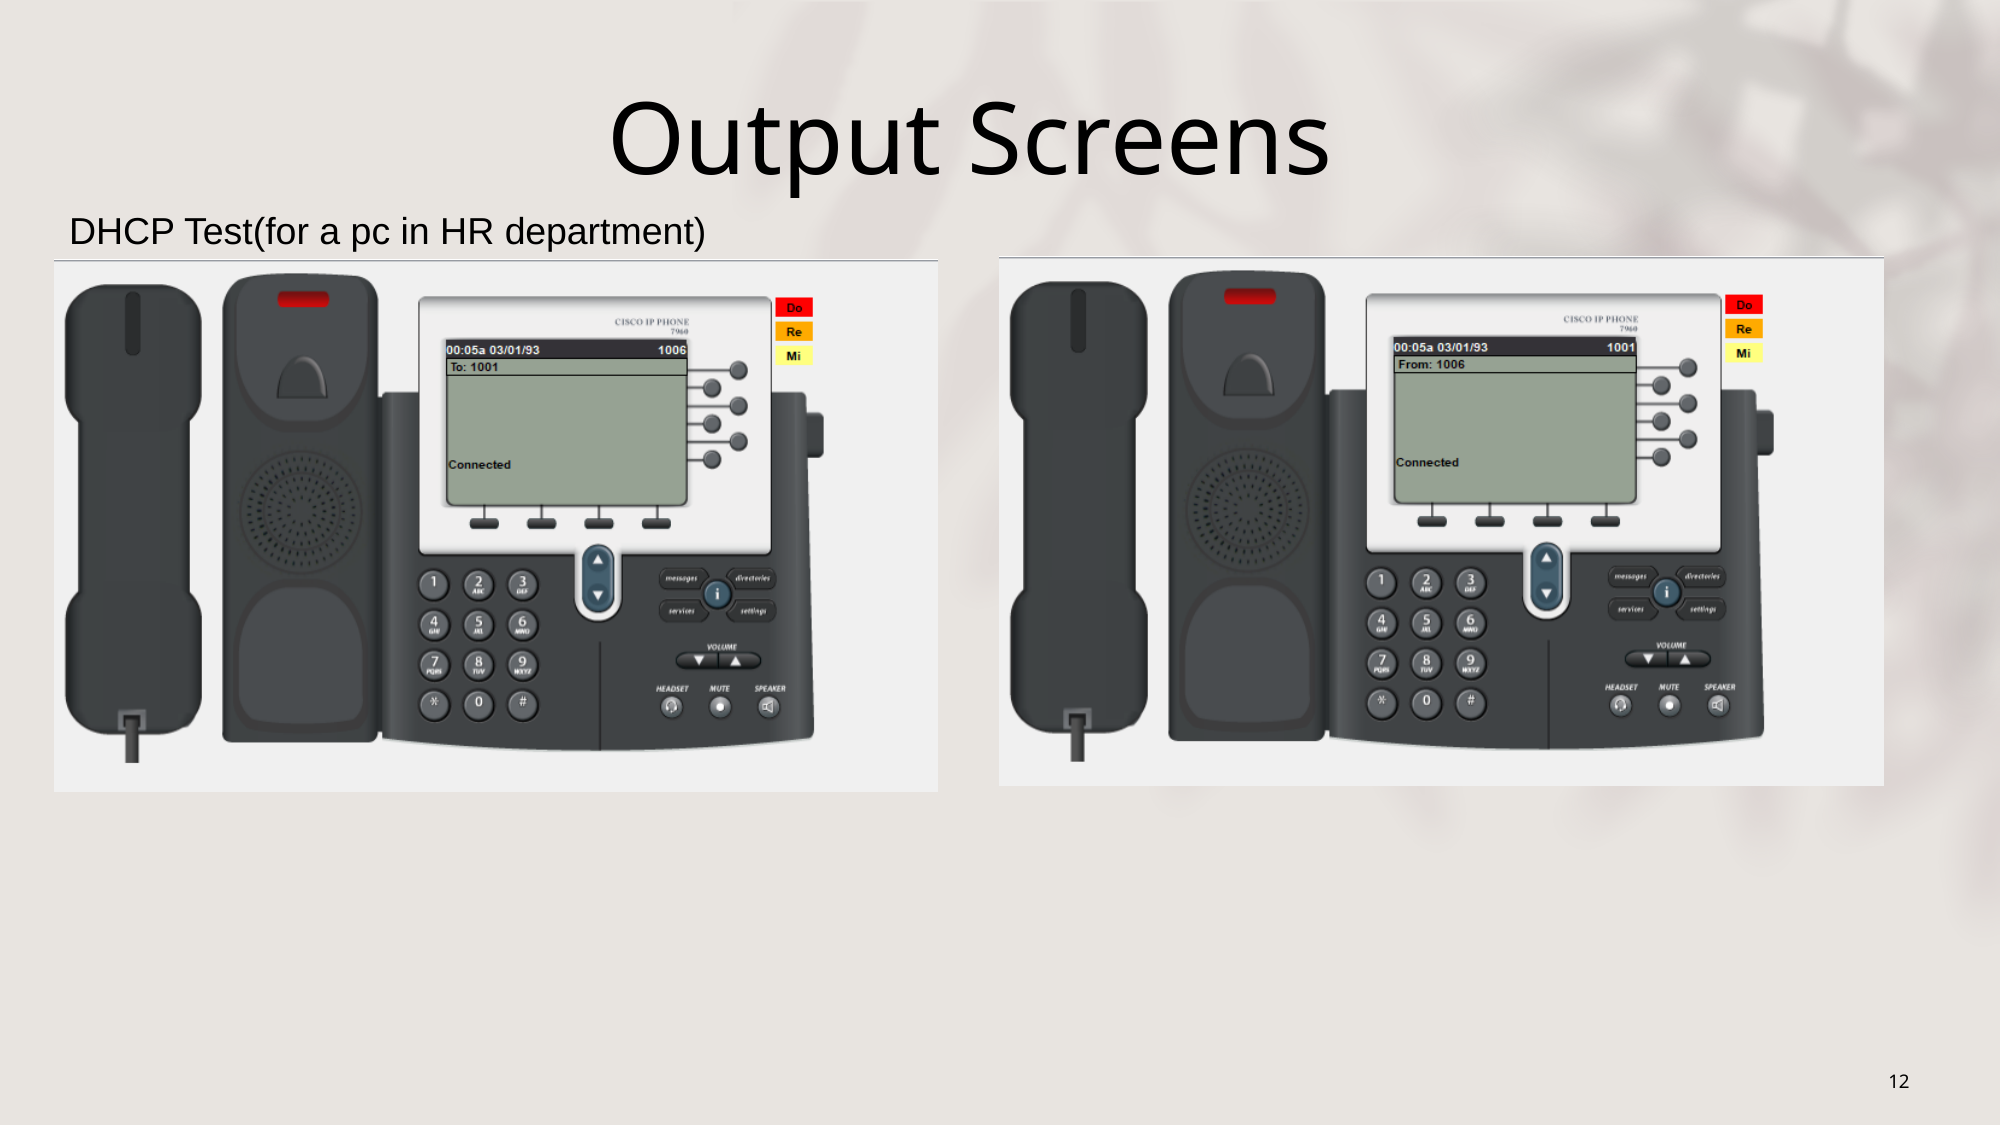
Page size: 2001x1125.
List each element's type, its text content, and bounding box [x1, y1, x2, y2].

picture [54, 259, 938, 792]
title Output Screens [940, 260, 994, 270]
picture [999, 255, 1884, 786]
slide_number 12 [1474, 1052, 1925, 1113]
text_box DHCP Test(for a pc in HR department) [54, 199, 1912, 260]
title Output Screens [142, 0, 1824, 199]
